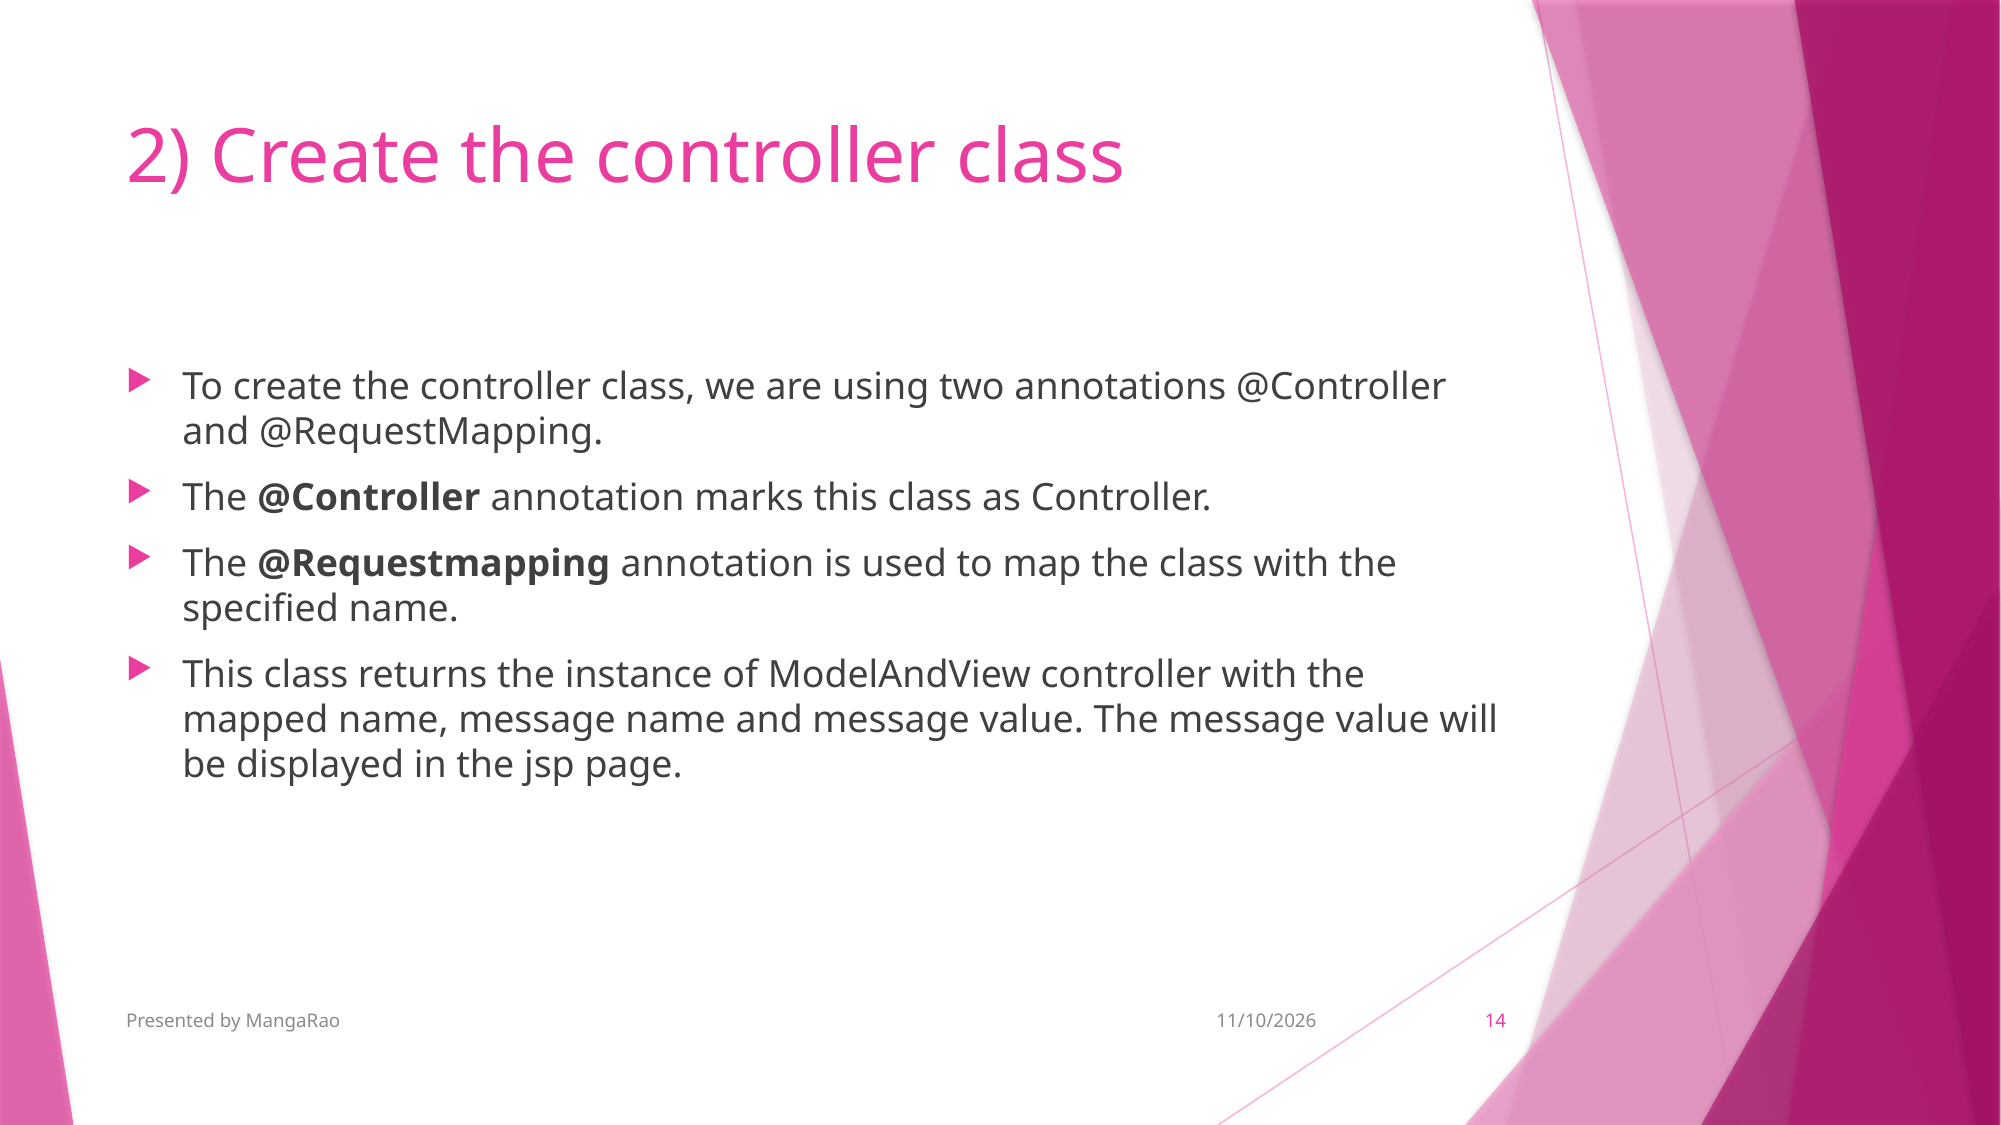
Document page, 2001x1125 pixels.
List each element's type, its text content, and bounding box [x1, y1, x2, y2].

list To create the controller class, we are using two annotations @Controller and @RequestMapping. The @Controller annotation marks this class as Controller. The @Requestmapping annotation is used to map the class with the specified name. This class returns the instance of ModelAndView controller with the mapped name, message name and message value. The message value will be displayed in the jsp page. [111, 354, 1522, 992]
slide_number 14 [1409, 991, 1522, 1051]
footer Presented by MangaRao [111, 991, 1145, 1051]
title 2) Create the controller class [111, 99, 1522, 317]
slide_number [1181, 991, 1332, 1051]
